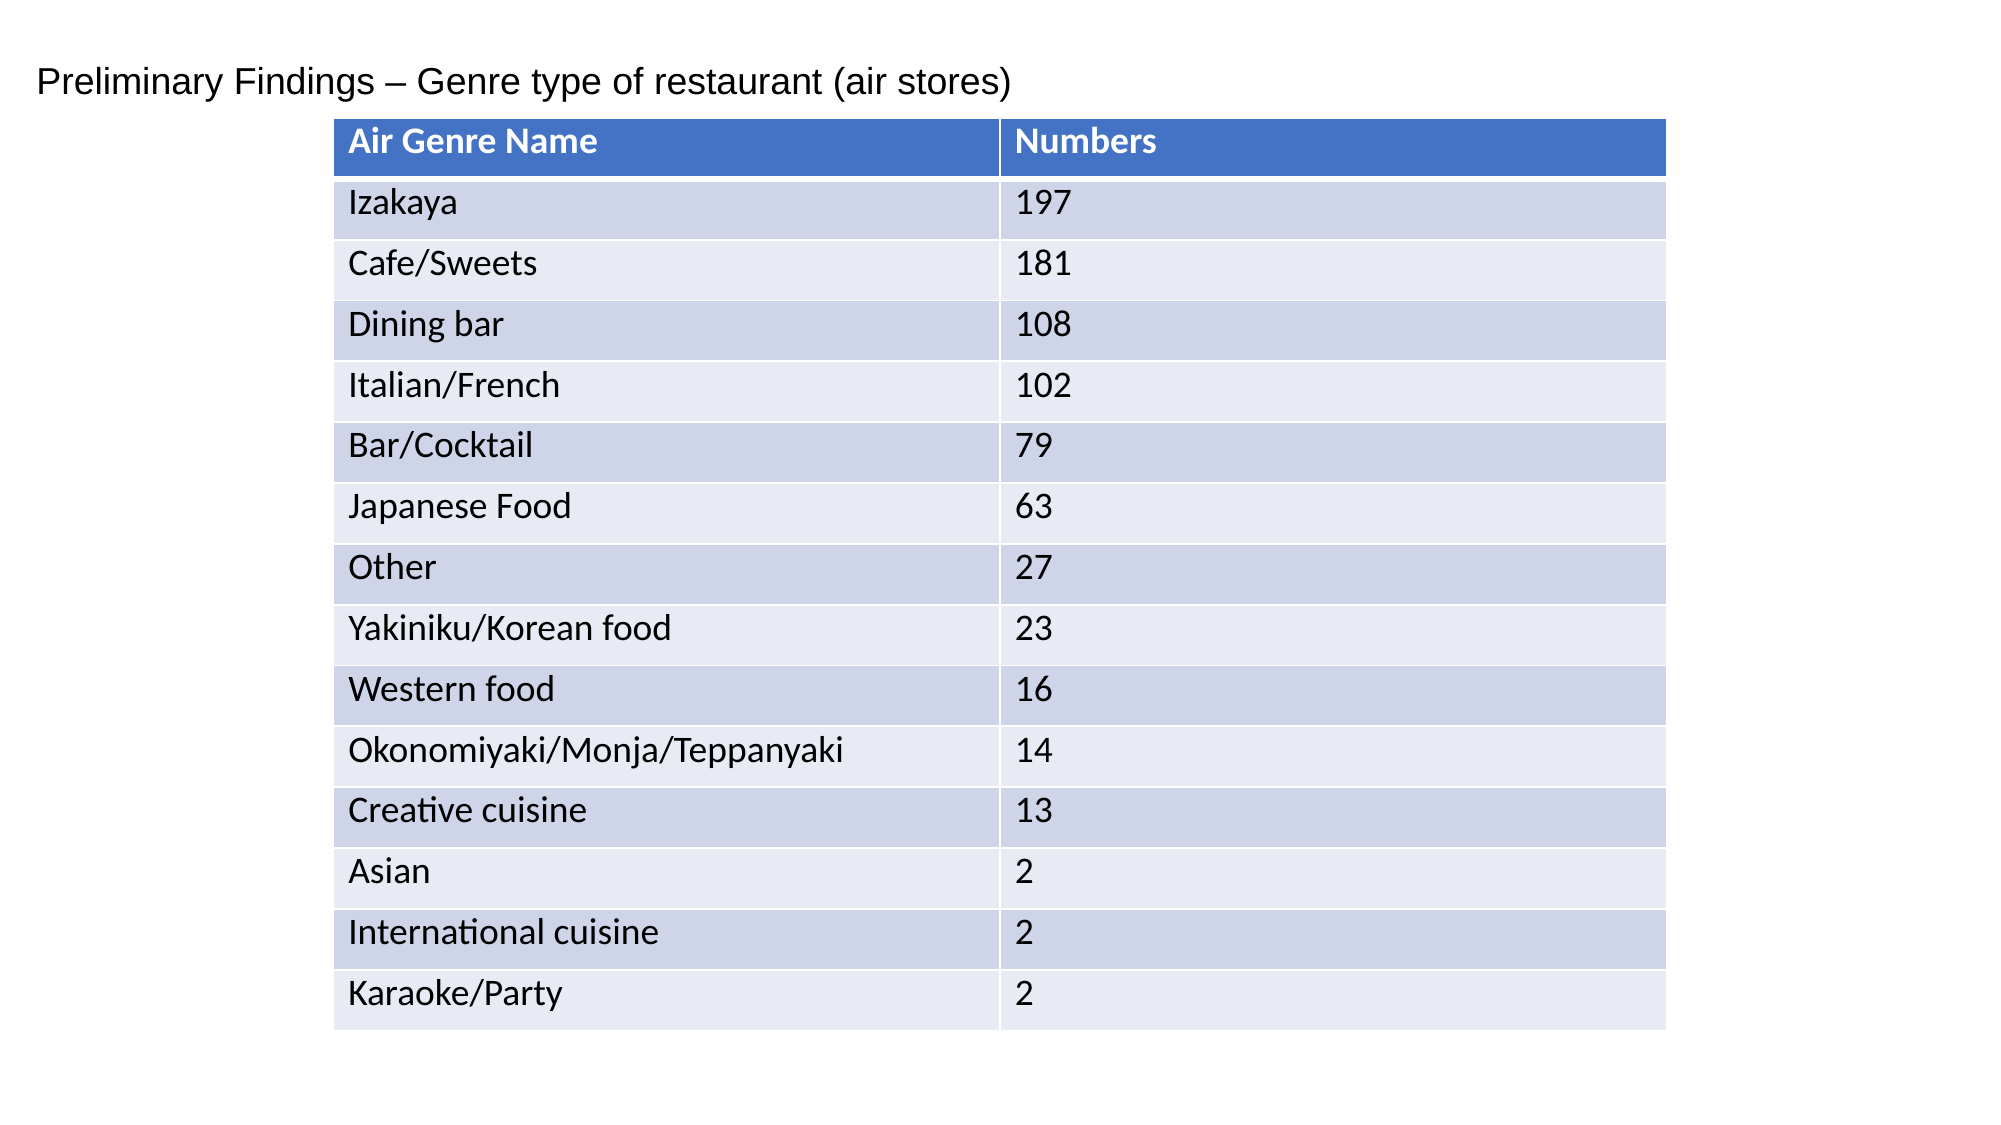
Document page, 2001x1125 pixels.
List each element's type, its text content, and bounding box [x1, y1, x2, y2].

table_cell Western food [334, 666, 999, 725]
table_cell Italian/French [334, 362, 999, 421]
table_cell 13 [1001, 788, 1666, 847]
table_cell Okonomiyaki/Monja/Teppanyaki [334, 727, 999, 786]
table_cell Dining bar [334, 301, 999, 360]
table_cell 2 [1001, 849, 1666, 908]
table_cell 181 [1001, 241, 1666, 300]
table_cell 102 [1001, 362, 1666, 421]
table_cell Izakaya [334, 182, 999, 239]
table_cell 14 [1001, 727, 1666, 786]
table_cell 23 [1001, 606, 1666, 665]
table_cell Creative cuisine [334, 788, 999, 847]
table_cell International cuisine [334, 910, 999, 969]
table_cell Yakiniku/Korean food [334, 606, 999, 665]
table_cell Bar/Cocktail [334, 423, 999, 482]
table_cell 108 [1001, 301, 1666, 360]
table_cell 27 [1001, 545, 1666, 604]
table_cell Japanese Food [334, 484, 999, 543]
table_cell 197 [1001, 182, 1666, 239]
table_cell 2 [1001, 910, 1666, 969]
table_cell 2 [1001, 971, 1666, 1030]
text_box Preliminary Findings – Genre type of restaurant (air stores) [21, 49, 1035, 110]
table_cell 63 [1001, 484, 1666, 543]
table_cell Other [334, 545, 999, 604]
table_header Air Genre Name [334, 119, 999, 176]
table_cell Karaoke/Party [334, 971, 999, 1030]
table_cell Cafe/Sweets [334, 241, 999, 300]
table_cell Asian [334, 849, 999, 908]
table_cell 79 [1001, 423, 1666, 482]
table_header Numbers [1001, 119, 1666, 176]
table_cell 16 [1001, 666, 1666, 725]
